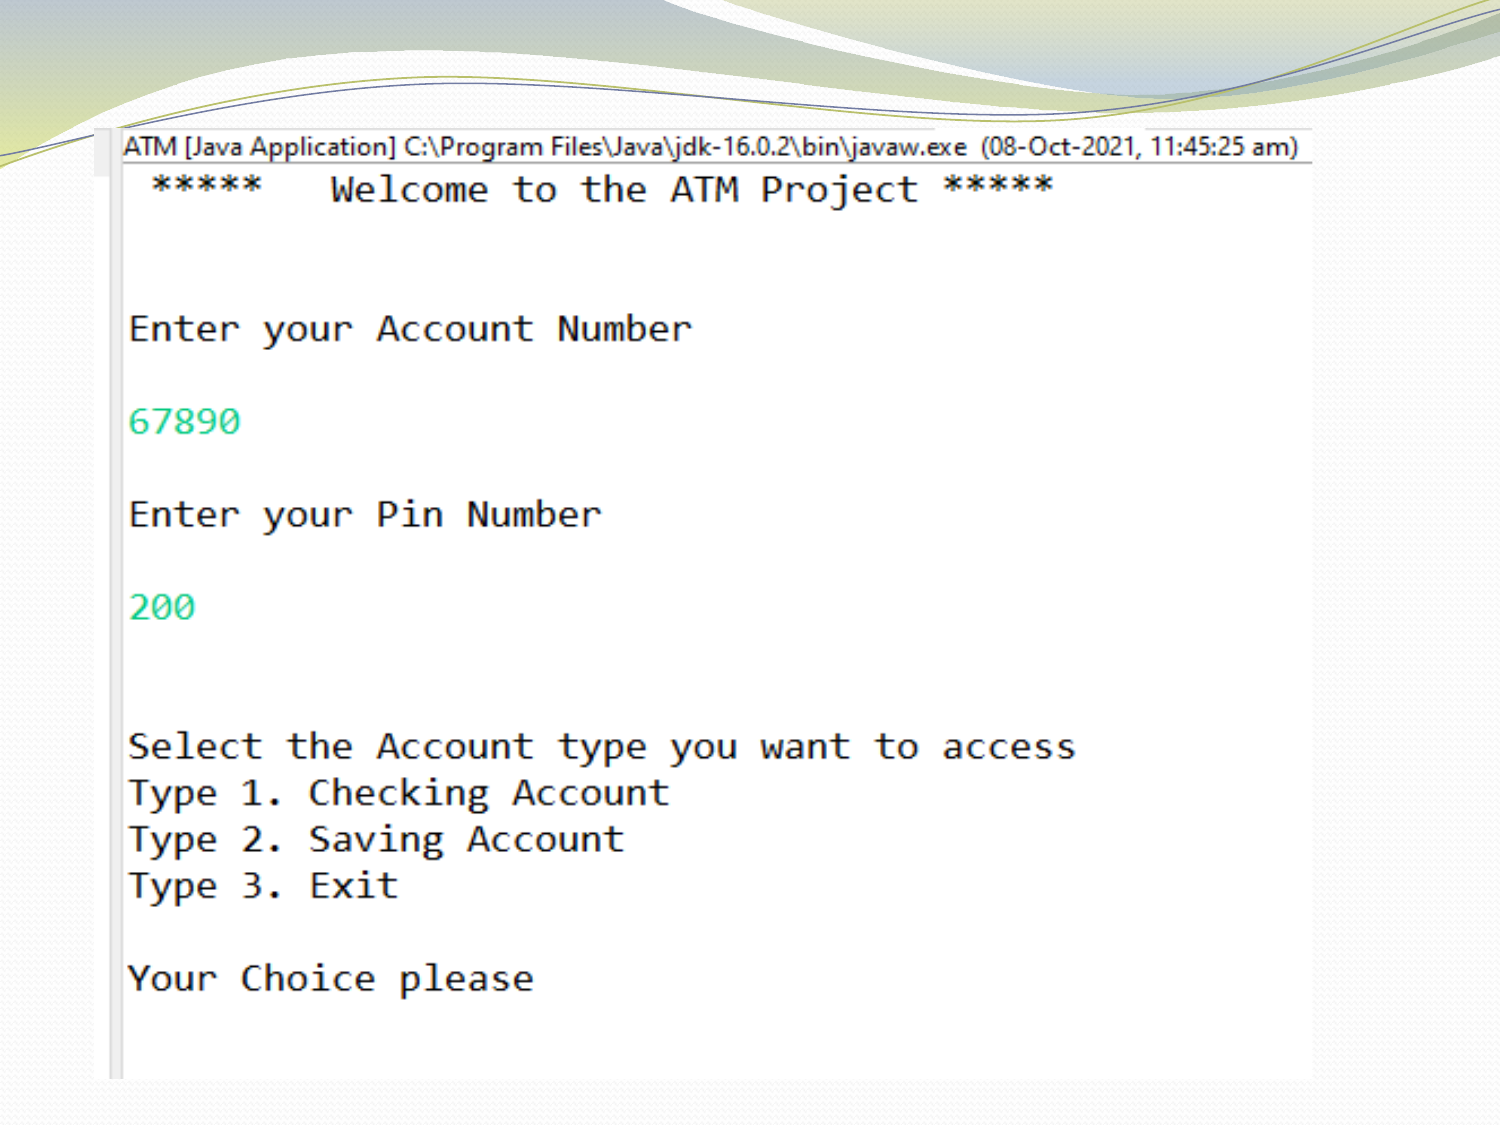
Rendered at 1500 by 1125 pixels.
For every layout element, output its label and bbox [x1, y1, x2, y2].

picture [93, 128, 1313, 1079]
